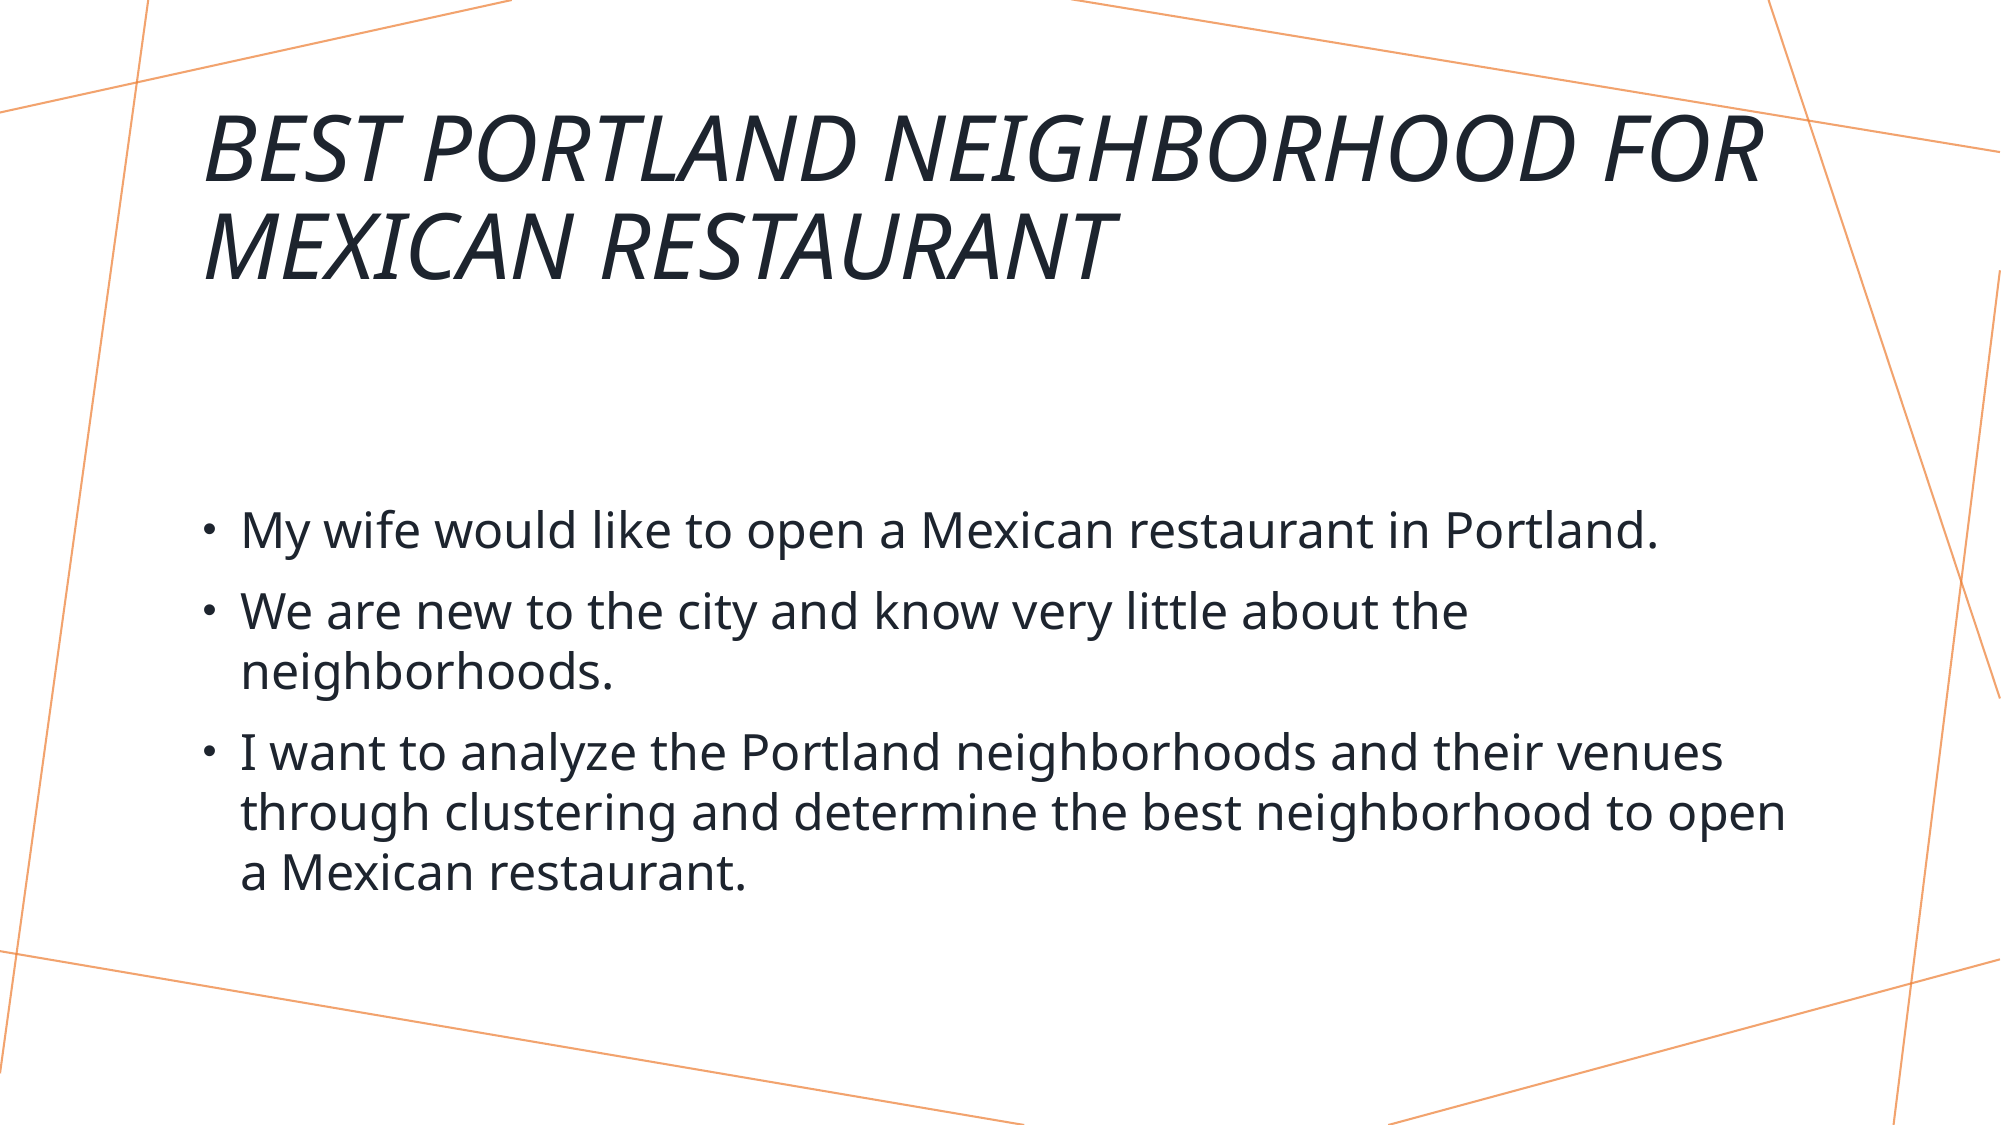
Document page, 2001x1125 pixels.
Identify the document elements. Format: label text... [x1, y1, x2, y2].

list My wife would like to open a Mexican restaurant in Portland. We are new to the city and know very little about the neighborhoods. I want to analyze the Portland neighborhoods and their venues through clustering and determine the best neighborhood to open a Mexican restaurant. [187, 329, 1813, 990]
title Best Portland Neighborhood for Mexican Restaurant [187, 87, 1813, 315]
